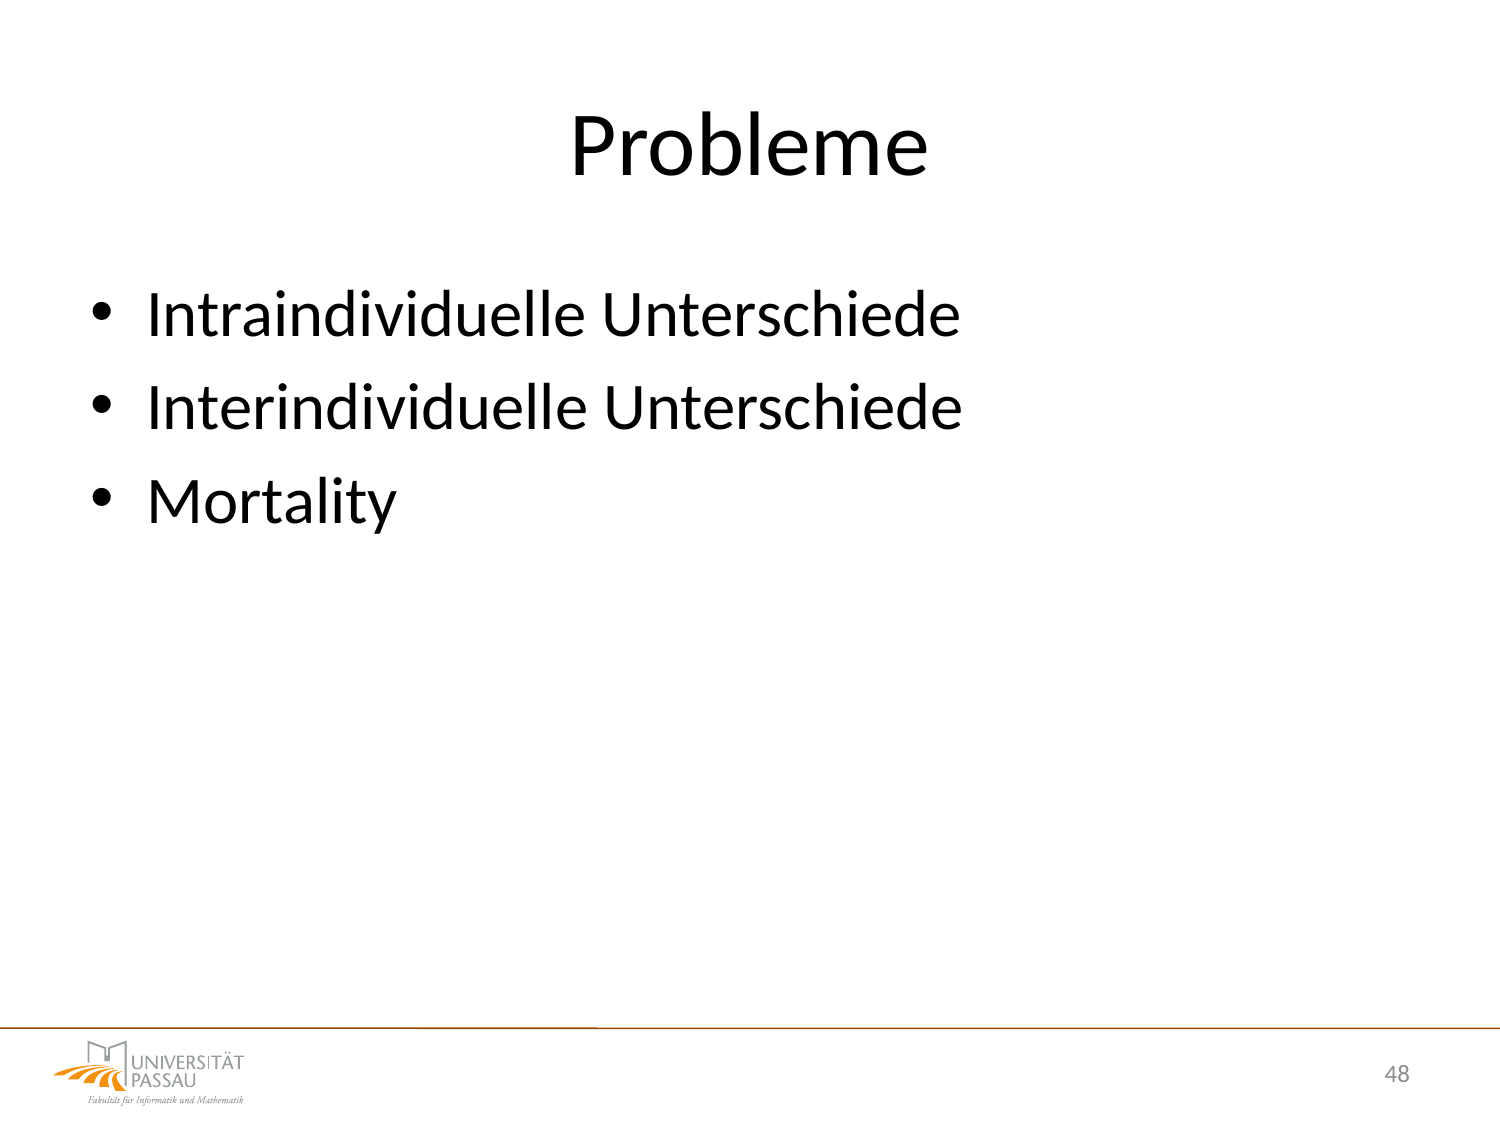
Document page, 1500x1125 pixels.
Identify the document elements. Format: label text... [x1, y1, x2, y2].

title Probleme [75, 45, 1425, 233]
slide_number 48 [1289, 1042, 1425, 1103]
list Intraindividuelle Unterschiede Interindividuelle Unterschiede Mortality [75, 262, 1425, 1005]
